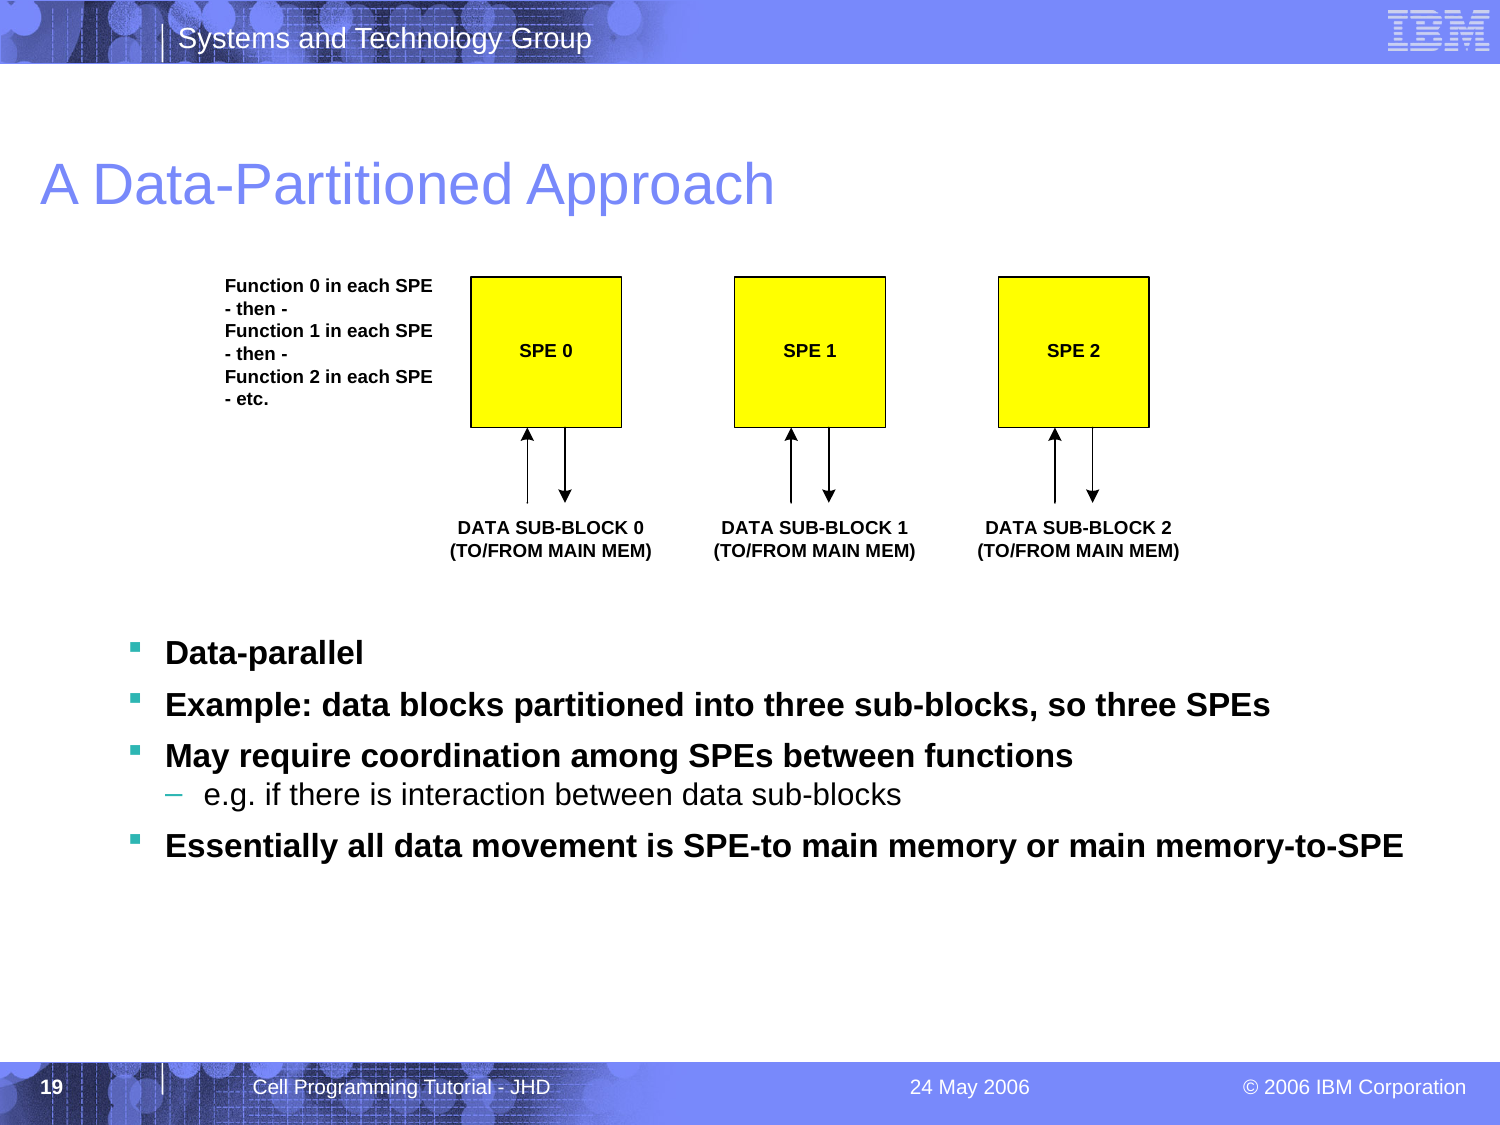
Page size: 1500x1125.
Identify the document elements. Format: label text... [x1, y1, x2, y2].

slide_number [894, 1066, 1215, 1108]
title A Data-Partitioned Approach [25, 142, 1379, 225]
list Data-parallel Example: data blocks partitioned into three sub-blocks, so three SPEs May require coordination among SPEs between functions e.g. if there is interaction between data sub-blocks Essentially all data movement is SPE-to main memory or main memory-to-SPE [112, 623, 1438, 932]
picture [1, 1, 1500, 63]
picture [0, 1063, 1500, 1125]
slide_number 19 [25, 1066, 191, 1120]
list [212, 263, 1210, 583]
footer Cell Programming Tutorial - JHD [237, 1066, 864, 1108]
